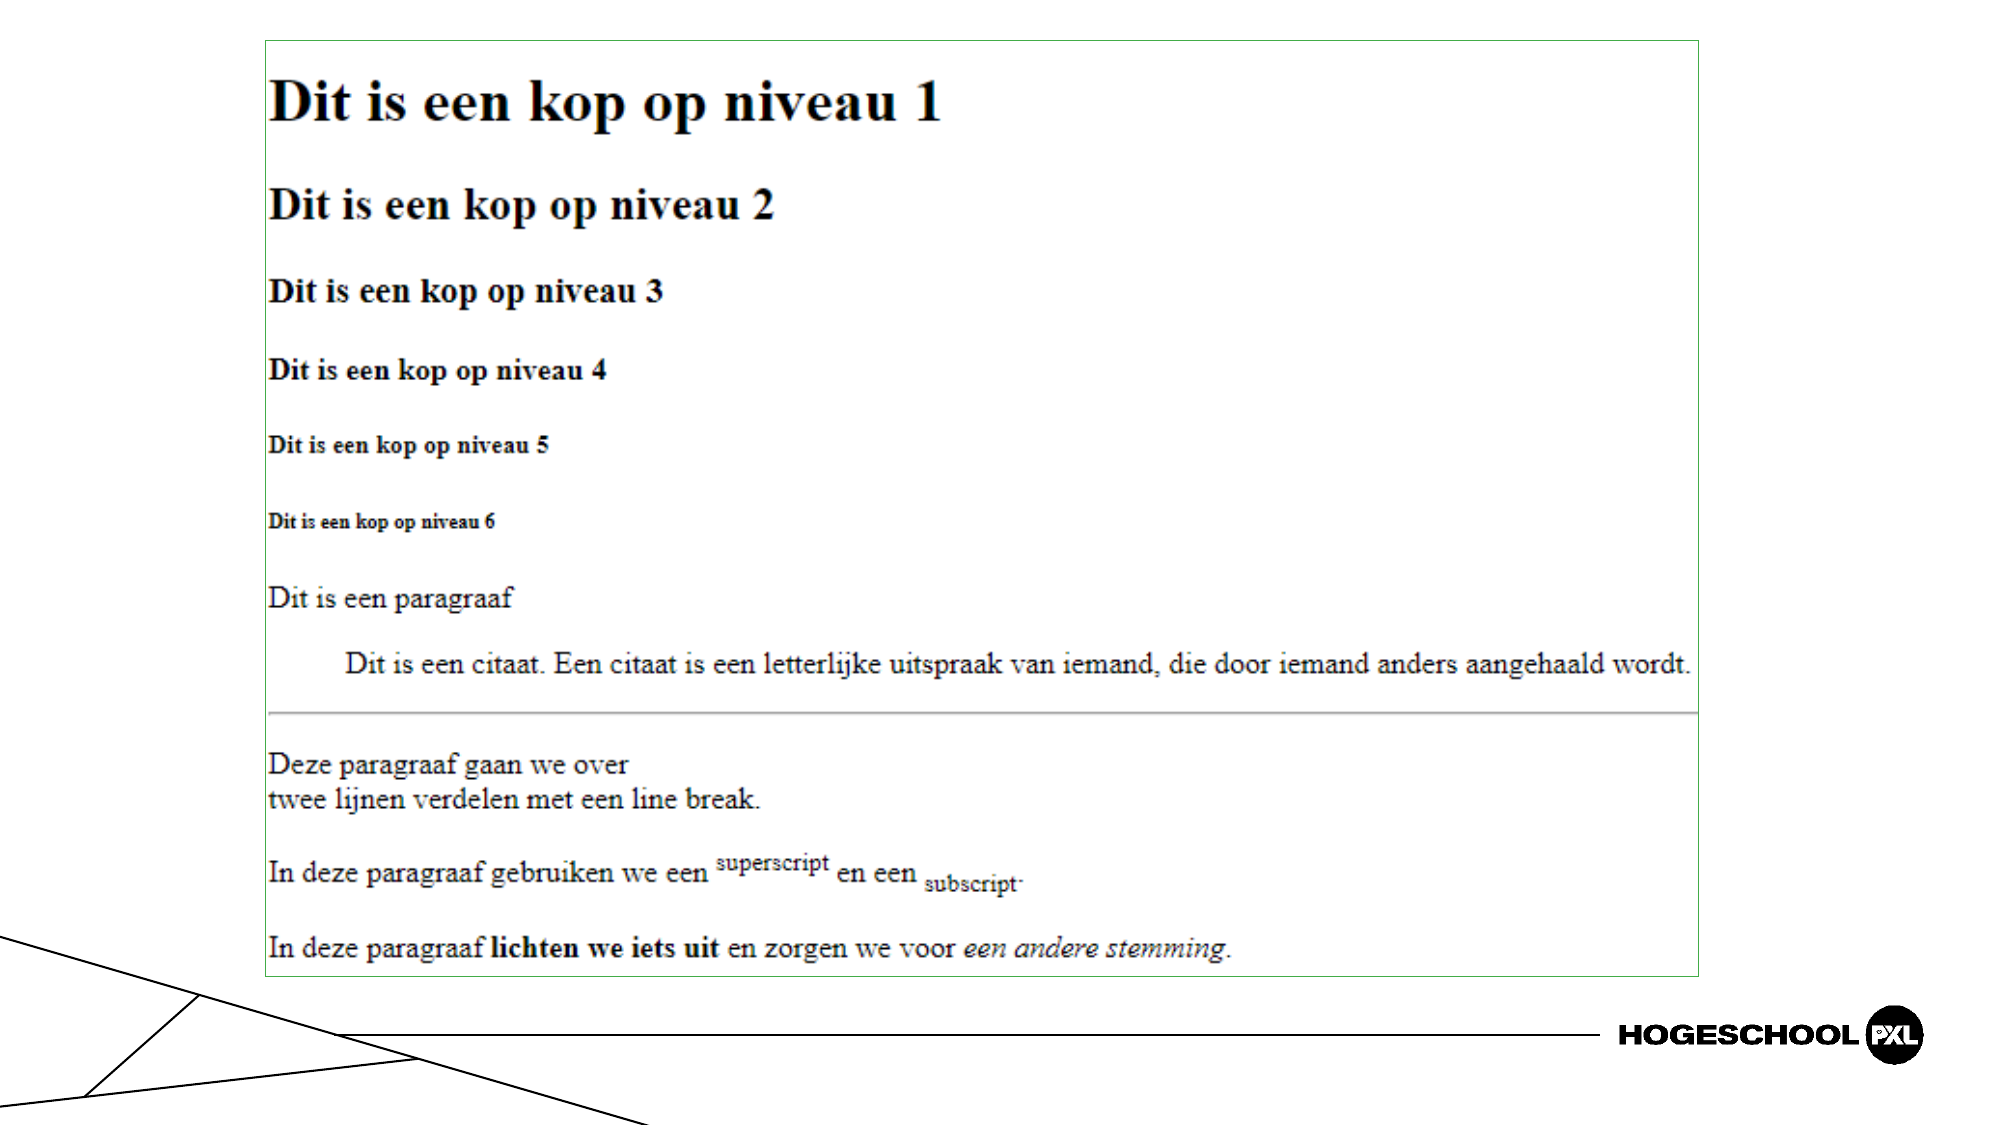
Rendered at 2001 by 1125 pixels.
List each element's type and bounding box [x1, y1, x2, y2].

picture [1613, 999, 1929, 1070]
picture [265, 40, 1699, 977]
